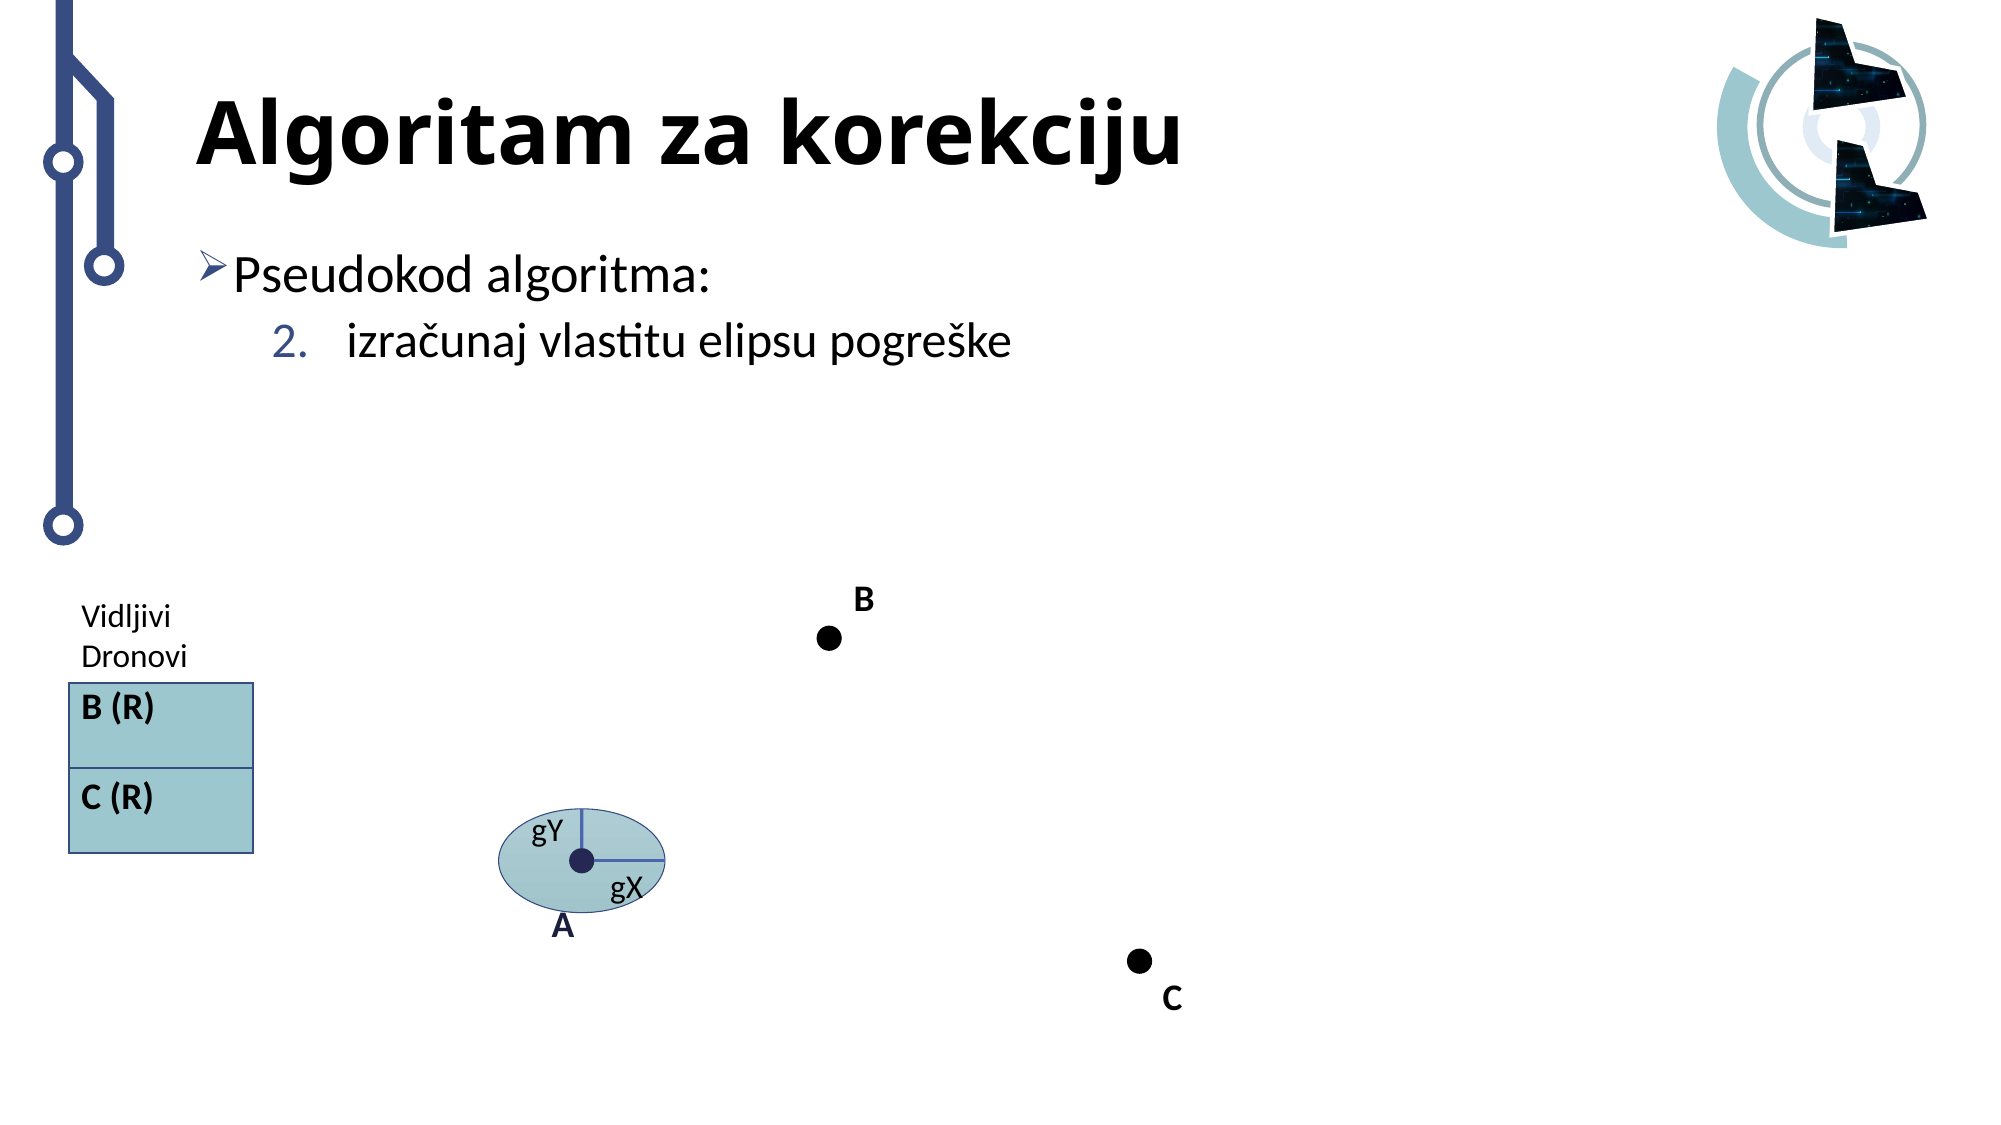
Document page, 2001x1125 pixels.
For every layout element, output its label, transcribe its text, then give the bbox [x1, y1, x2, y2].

text_box C [1148, 965, 1206, 1025]
picture [1863, 151, 1868, 163]
picture [1816, 19, 1853, 59]
text_box [815, 624, 843, 652]
picture [1835, 168, 1926, 232]
text_box gX [595, 858, 670, 913]
list Pseudokod algoritma: izračunaj vlastitu elipsu pogreške [181, 238, 1863, 441]
text_box [1125, 947, 1154, 975]
text_box Vidljivi Dronovi [66, 587, 209, 682]
text_box A [536, 893, 595, 953]
text_box [588, 808, 666, 858]
picture [1863, 65, 1905, 102]
text_box B (R) [66, 674, 184, 735]
text_box B [838, 566, 897, 626]
text_box gY [516, 800, 588, 856]
text_box [498, 828, 595, 905]
title Algoritam za korekciju [181, 59, 1863, 213]
text_box [568, 848, 596, 875]
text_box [68, 682, 254, 854]
